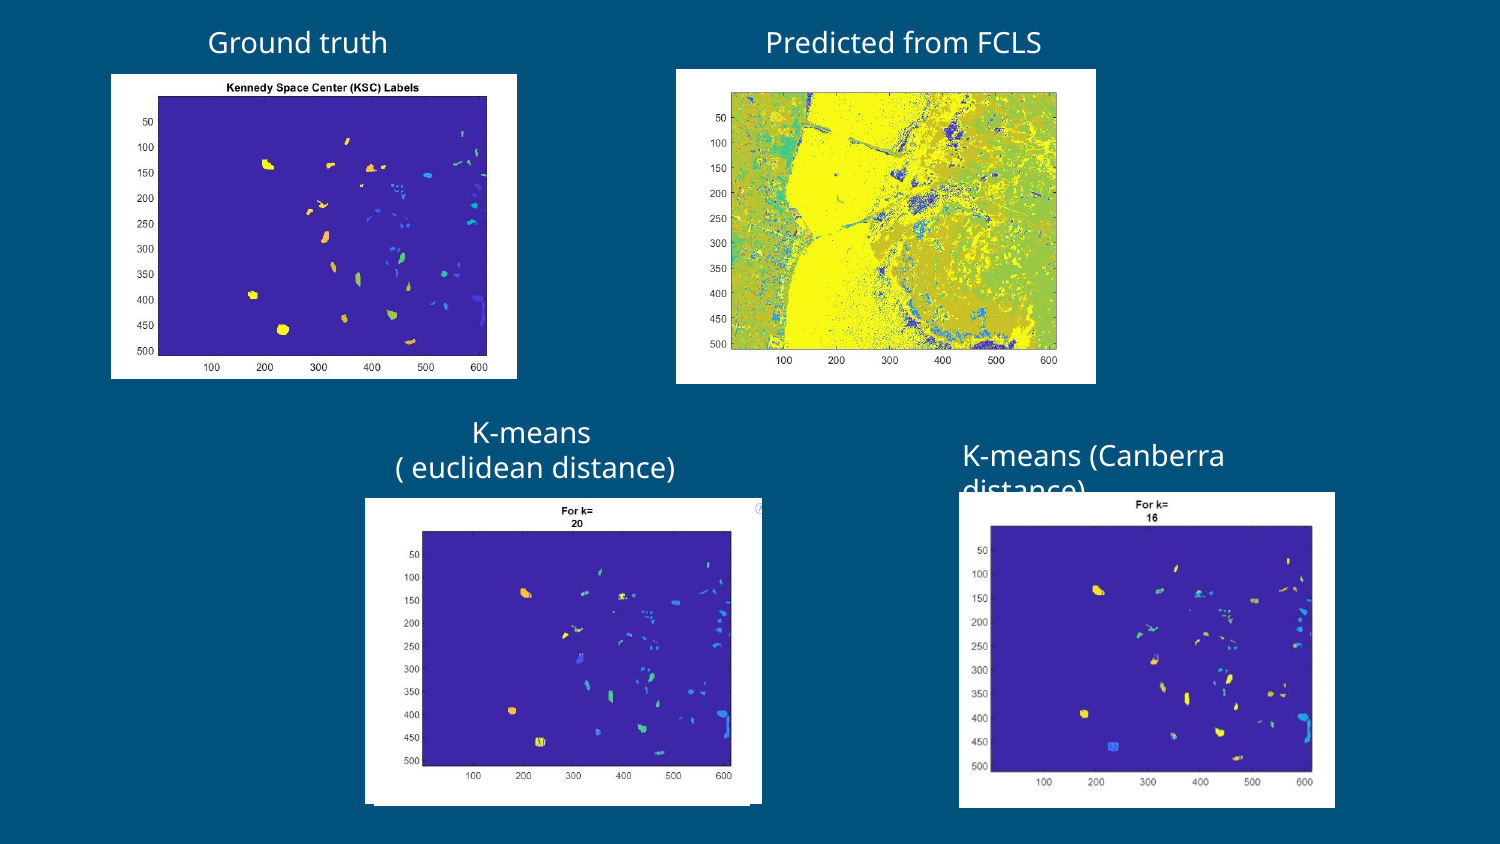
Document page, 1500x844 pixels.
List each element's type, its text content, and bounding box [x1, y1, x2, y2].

picture [677, 70, 1095, 383]
text_box K-means ( euclidean distance) [350, 399, 720, 500]
text_box Ground truth [129, 9, 467, 72]
picture [366, 499, 761, 805]
text_box Predicted from FCLS [750, 9, 1058, 67]
picture [112, 75, 516, 378]
text_box [938, 356, 1246, 423]
text_box K-means (Canberra distance) [947, 422, 1358, 523]
picture [960, 492, 1334, 807]
